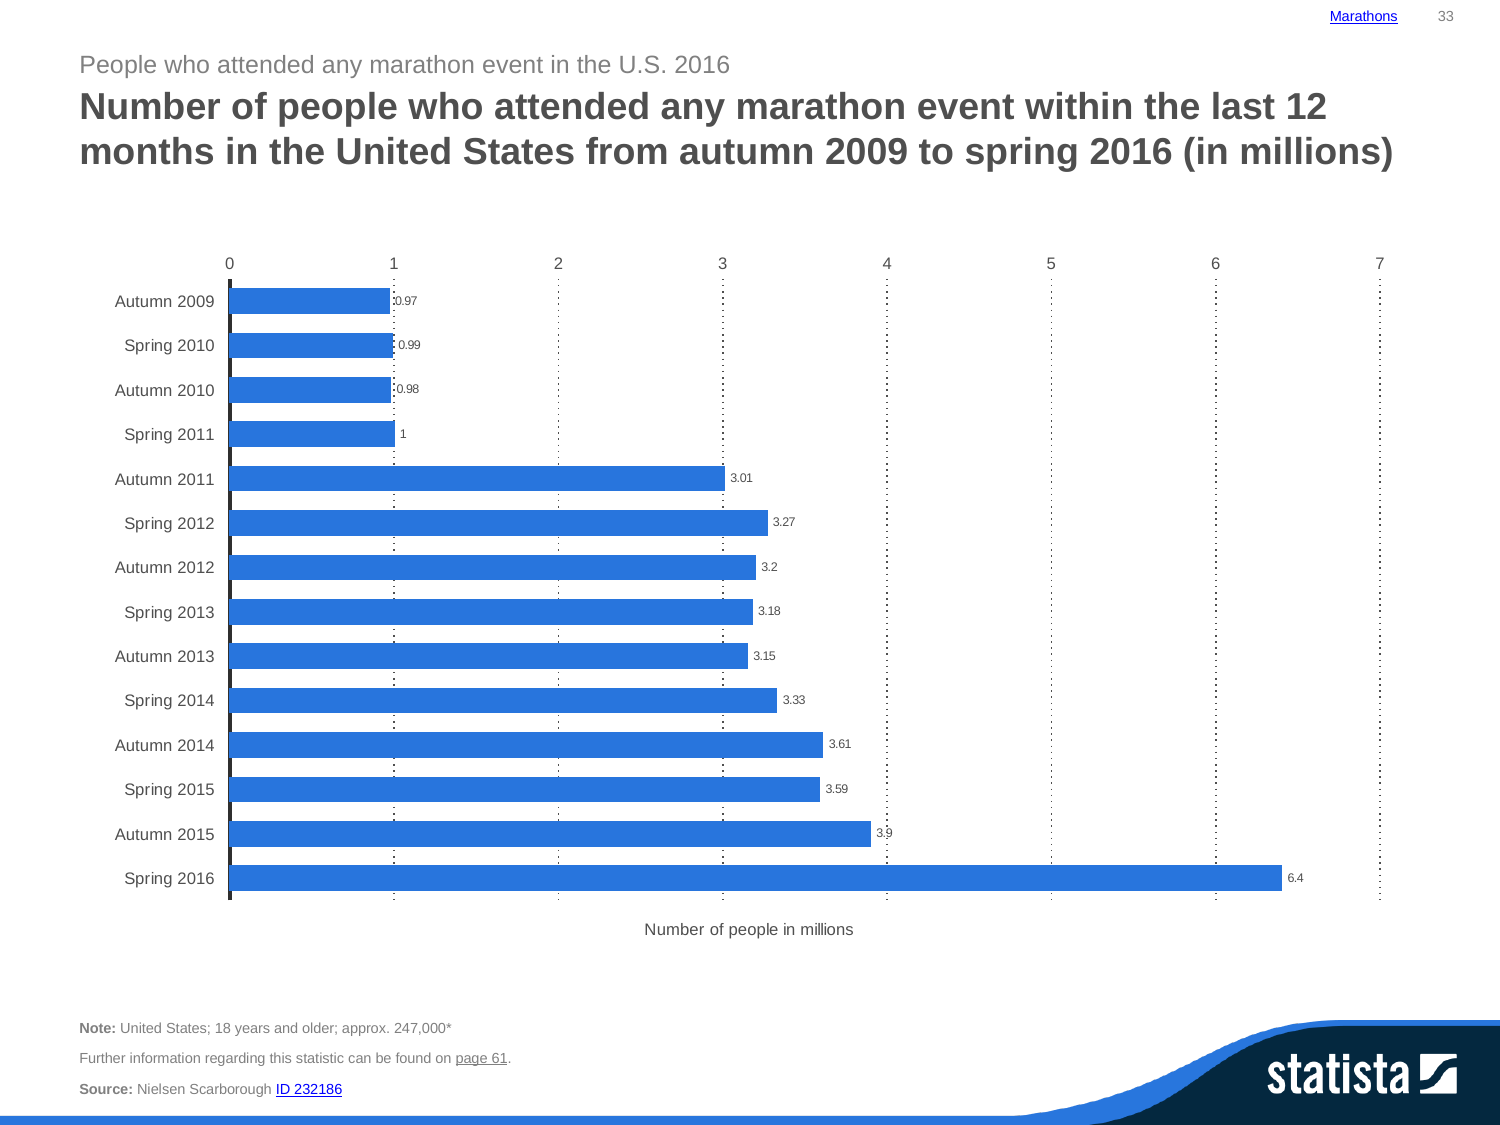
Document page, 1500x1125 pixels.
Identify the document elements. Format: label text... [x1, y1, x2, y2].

text_box Marathons [63, 0, 1394, 35]
text_box Note: United States; 18 years and older; approx. 247,000* [63, 1008, 1108, 1046]
text_box 33 [1394, 0, 1471, 35]
text_box Number of people who attended any marathon event within the last 12 months in the United States from autumn 2009 to spring 2016 (in millions) [63, 85, 1415, 219]
text_box Source: Nielsen Scarborough ID 232186 [63, 1071, 1108, 1108]
text_box [0, 1019, 1500, 1125]
text_box Further information regarding this statistic can be found on page 61. [63, 1046, 1108, 1071]
text_box People who attended any marathon event in the U.S. 2016 [63, 40, 1415, 85]
chart [88, 239, 1412, 969]
